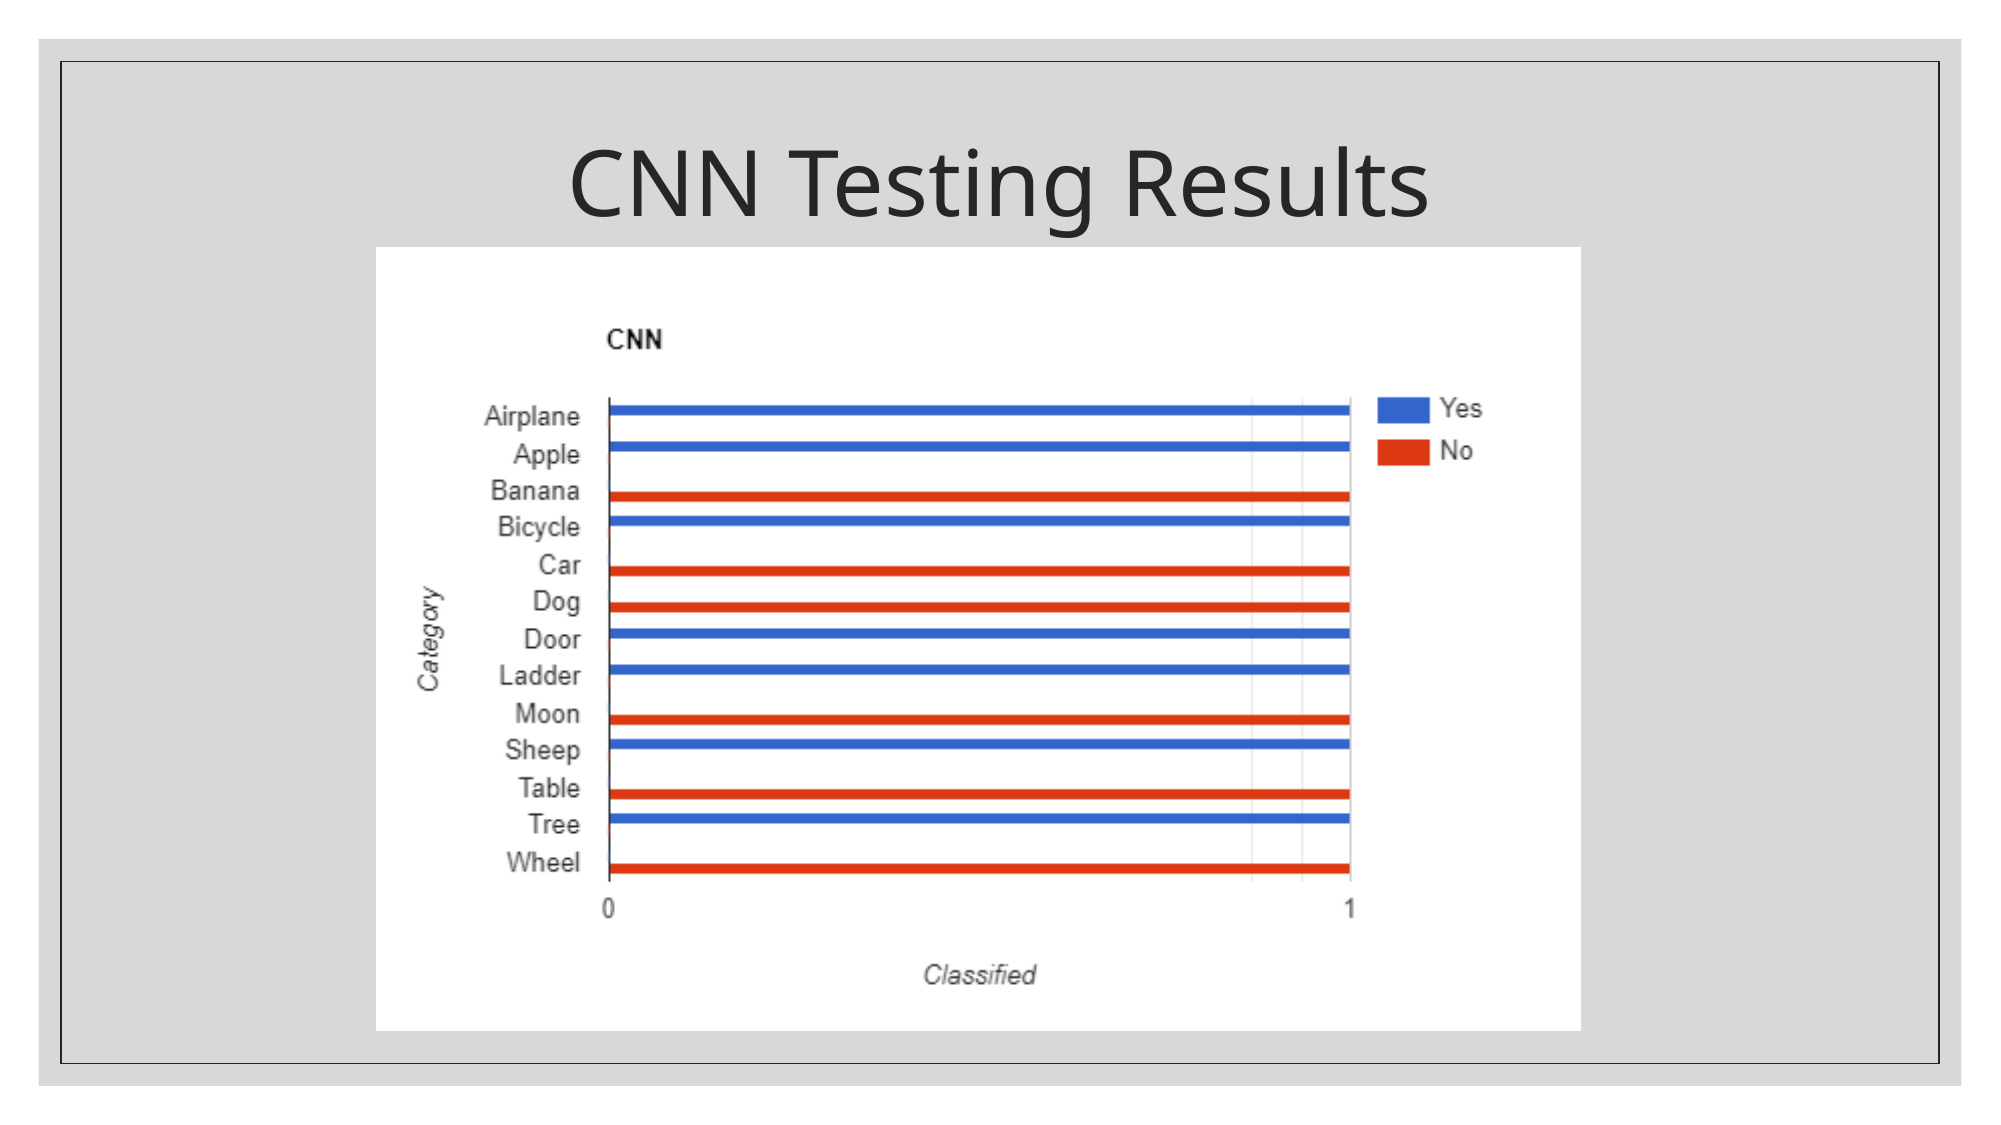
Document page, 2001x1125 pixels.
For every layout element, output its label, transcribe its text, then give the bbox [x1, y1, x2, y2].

picture [376, 247, 1581, 1031]
title CNN Testing Results [174, 74, 1825, 299]
